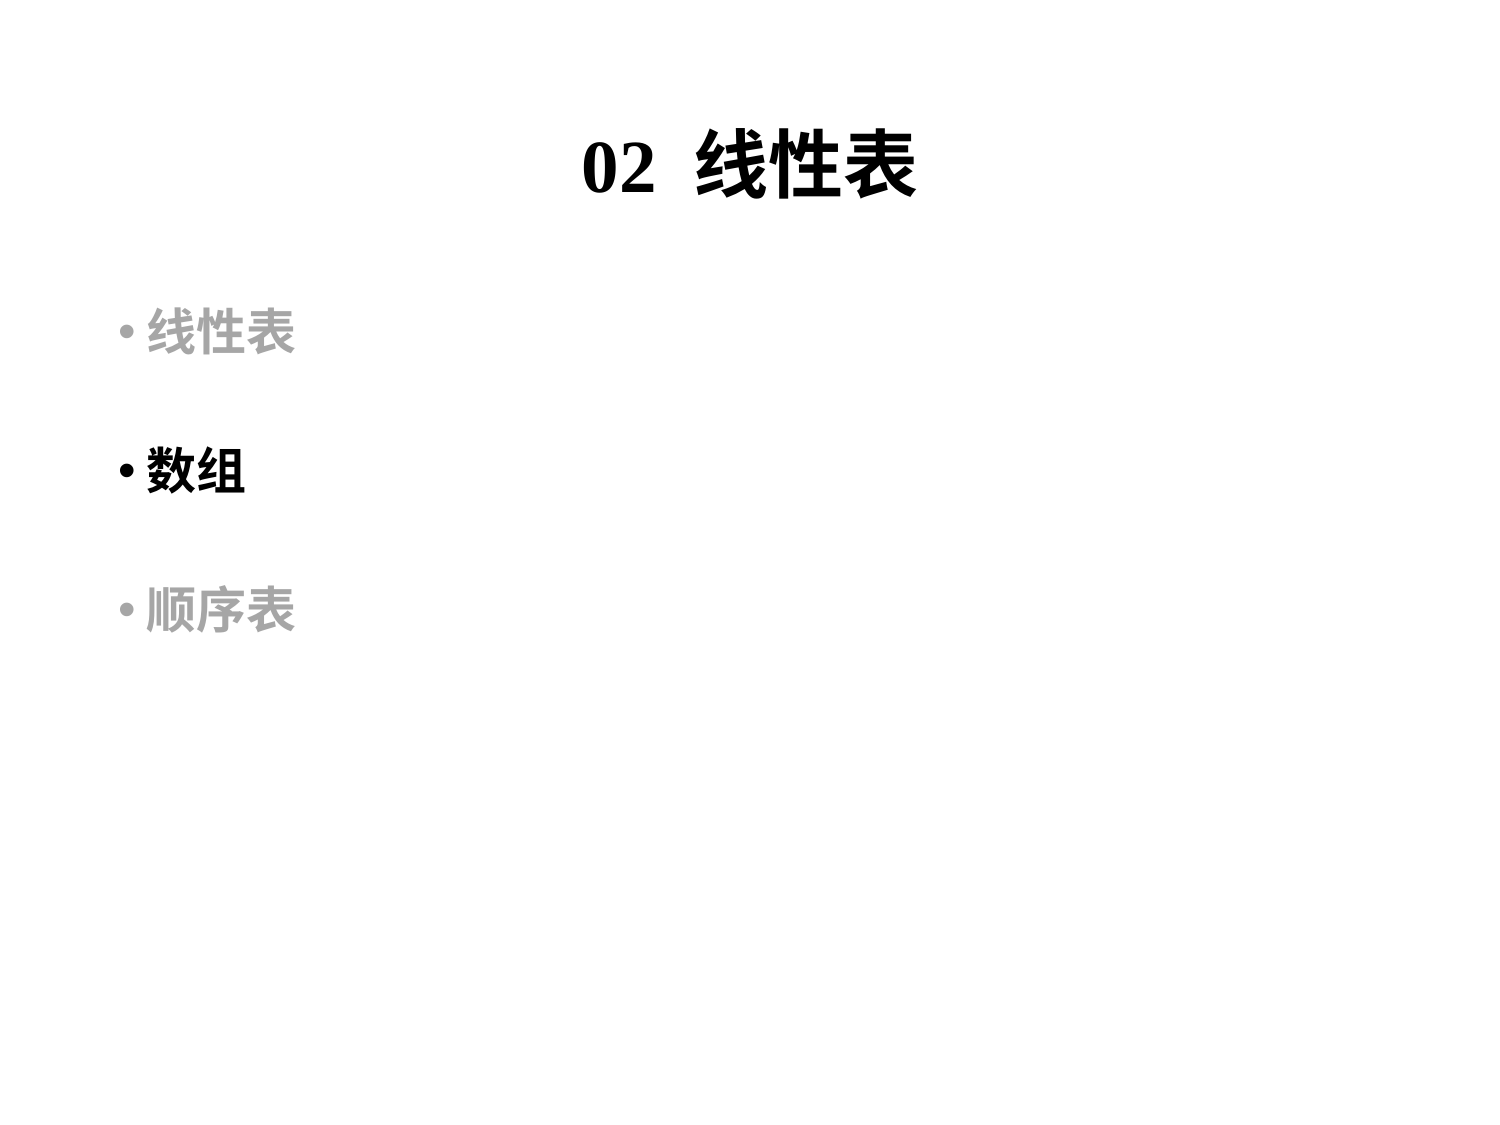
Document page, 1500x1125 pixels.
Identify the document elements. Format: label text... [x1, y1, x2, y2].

list 线性表 数组 顺序表 [103, 299, 1397, 1014]
title 02 线性表 [103, 59, 1397, 278]
